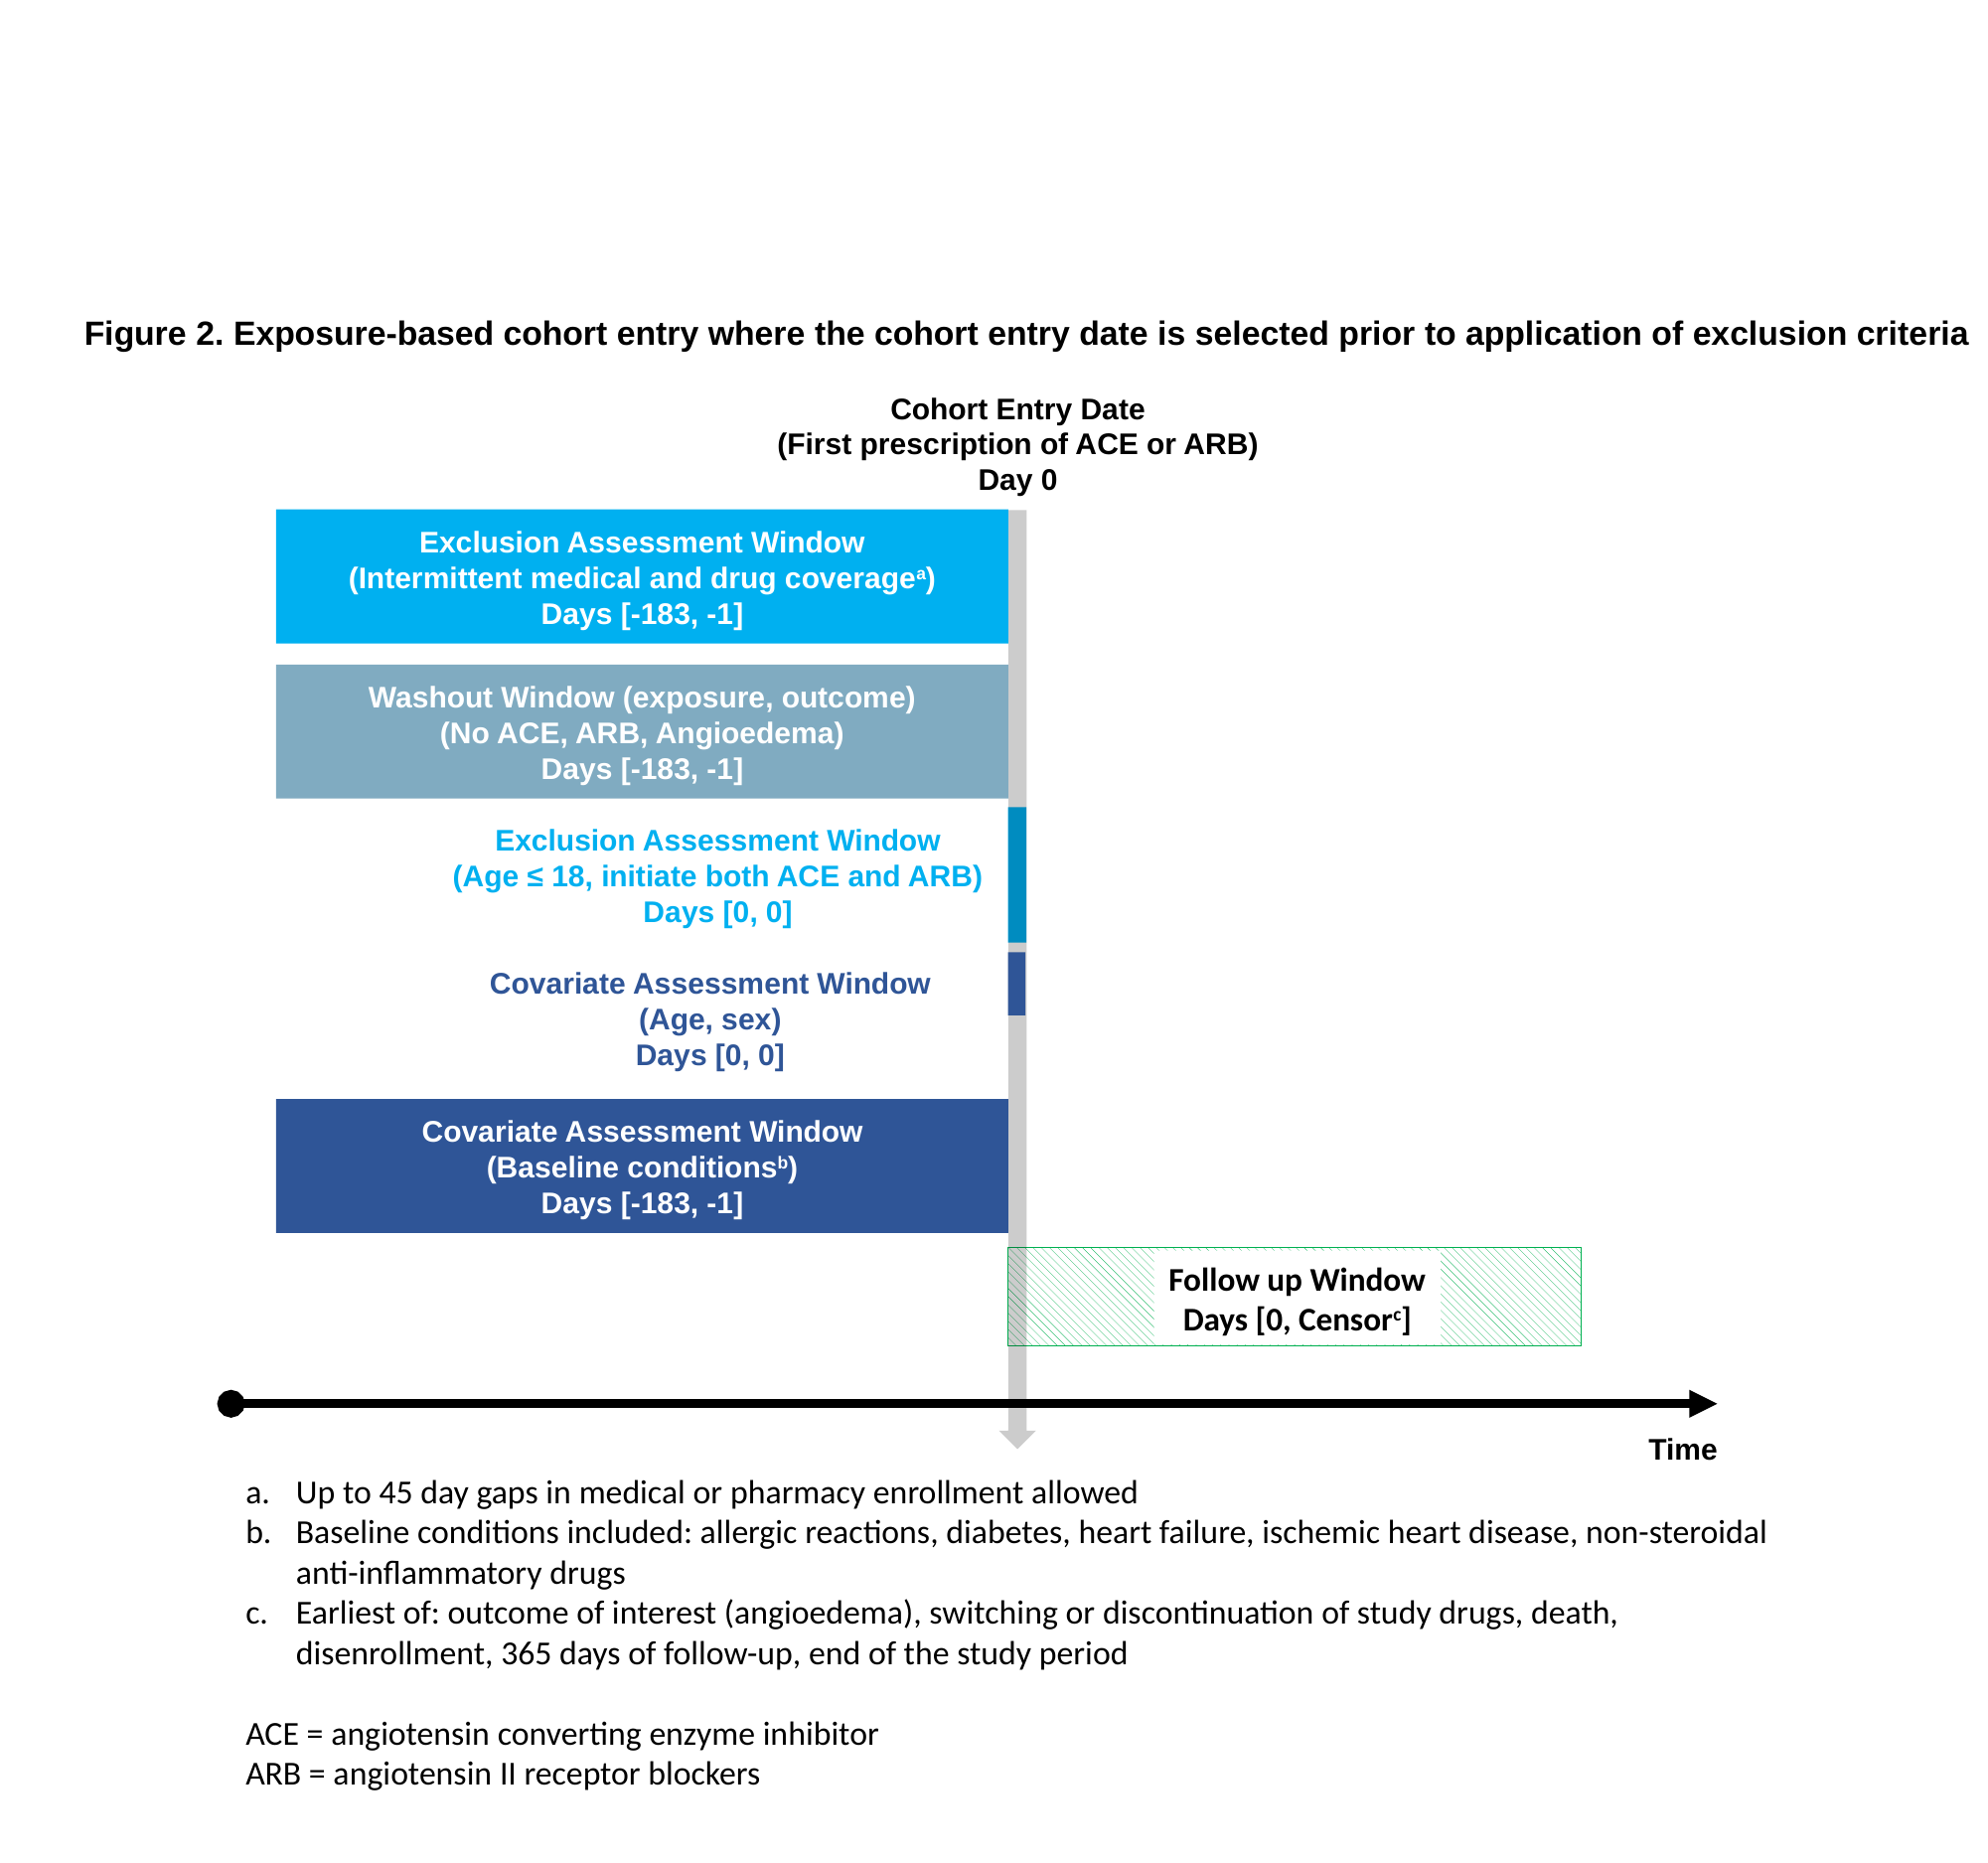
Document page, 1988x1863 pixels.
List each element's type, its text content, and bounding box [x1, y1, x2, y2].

text_box Exclusion Assessment Window (Age ≤ 18, initiate both ACE and ARB) Days [0, 0] [427, 808, 1008, 943]
text_box [1006, 509, 1028, 1399]
text_box Up to 45 day gaps in medical or pharmacy enrollment allowed Baseline conditions included: allergic reactions, diabetes, heart failure, ischemic heart disease, non-steroidal anti-inflammatory drugs Earliest of: outcome of interest (angioedema), switching or discontinuation of study drugs, death, disenrollment, 365 days of follow-up, end of the study period ACE = angiotensin converting enzyme inhibitor ARB = angiotensin II receptor blockers [230, 1463, 1791, 1799]
text_box Figure 2. Exposure-based cohort entry where the cohort entry date is selected prior to application of exclusion criteria [69, 304, 1987, 360]
text_box Exclusion Assessment Window (Intermittent medical and drug coveragea) Days [-183, -1] [275, 509, 1008, 644]
text_box Covariate Assessment Window (Baseline conditionsb) Days [-183, -1] [275, 1099, 1008, 1233]
text_box Washout Window (exposure, outcome) (No ACE, ARB, Angioedema) Days [-183, -1] [275, 664, 1008, 799]
text_box Follow up Window Days [0, Censorc] [1153, 1250, 1442, 1345]
text_box Covariate Assessment Window (Age, sex) Days [0, 0] [444, 957, 977, 1079]
text_box [1007, 952, 1026, 1015]
text_box Time [1633, 1423, 1733, 1463]
text_box Cohort Entry Date (First prescription of ACE or ARB) Day 0 [762, 382, 1274, 505]
text_box [995, 1408, 1039, 1451]
text_box Follow-up Window Days [0, Censorc] [1028, 1247, 1582, 1346]
